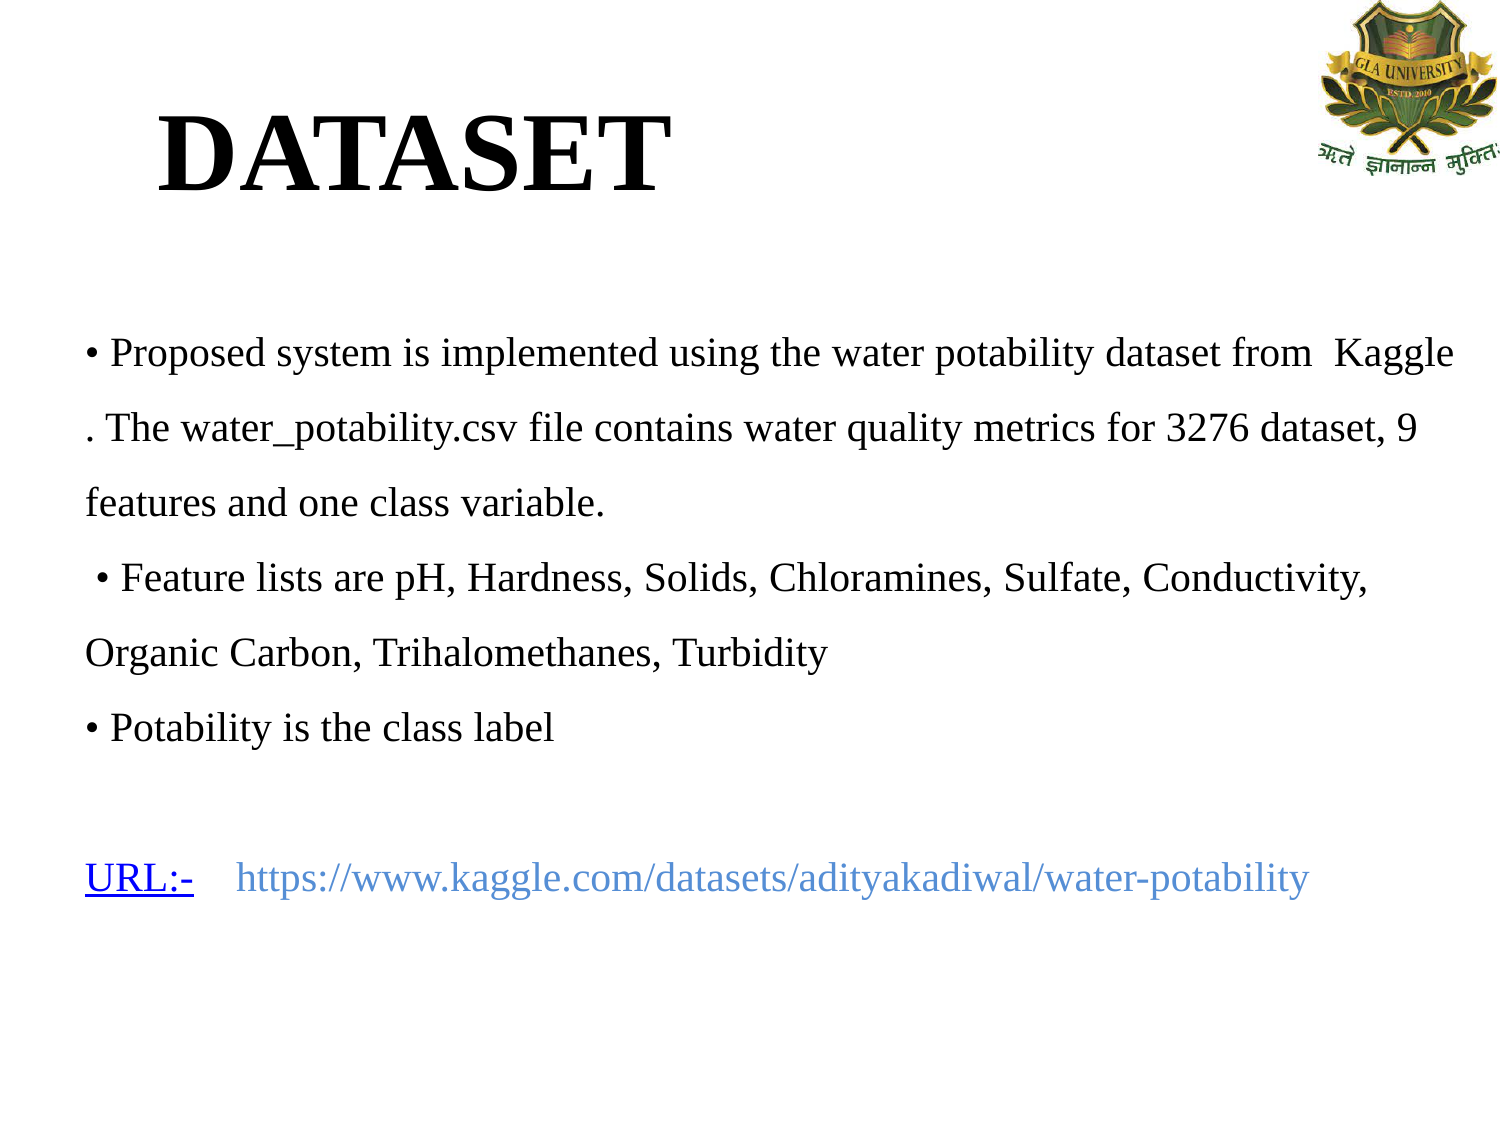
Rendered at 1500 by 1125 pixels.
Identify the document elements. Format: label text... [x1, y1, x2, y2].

picture [1318, 0, 1500, 177]
text_box • Proposed system is implemented using the water potability dataset from Kaggle . The water_potability.csv file contains water quality metrics for 3276 dataset, 9 features and one class variable. • Feature lists are pH, Hardness, Solids, Chloramines, Sulfate, Conductivity, Organic Carbon, Trihalomethanes, Turbidity • Potability is the class label URL:- https://www.kaggle.com/datasets/adityakadiwal/water-potability [70, 292, 1477, 983]
text_box DATASET [143, 70, 688, 220]
